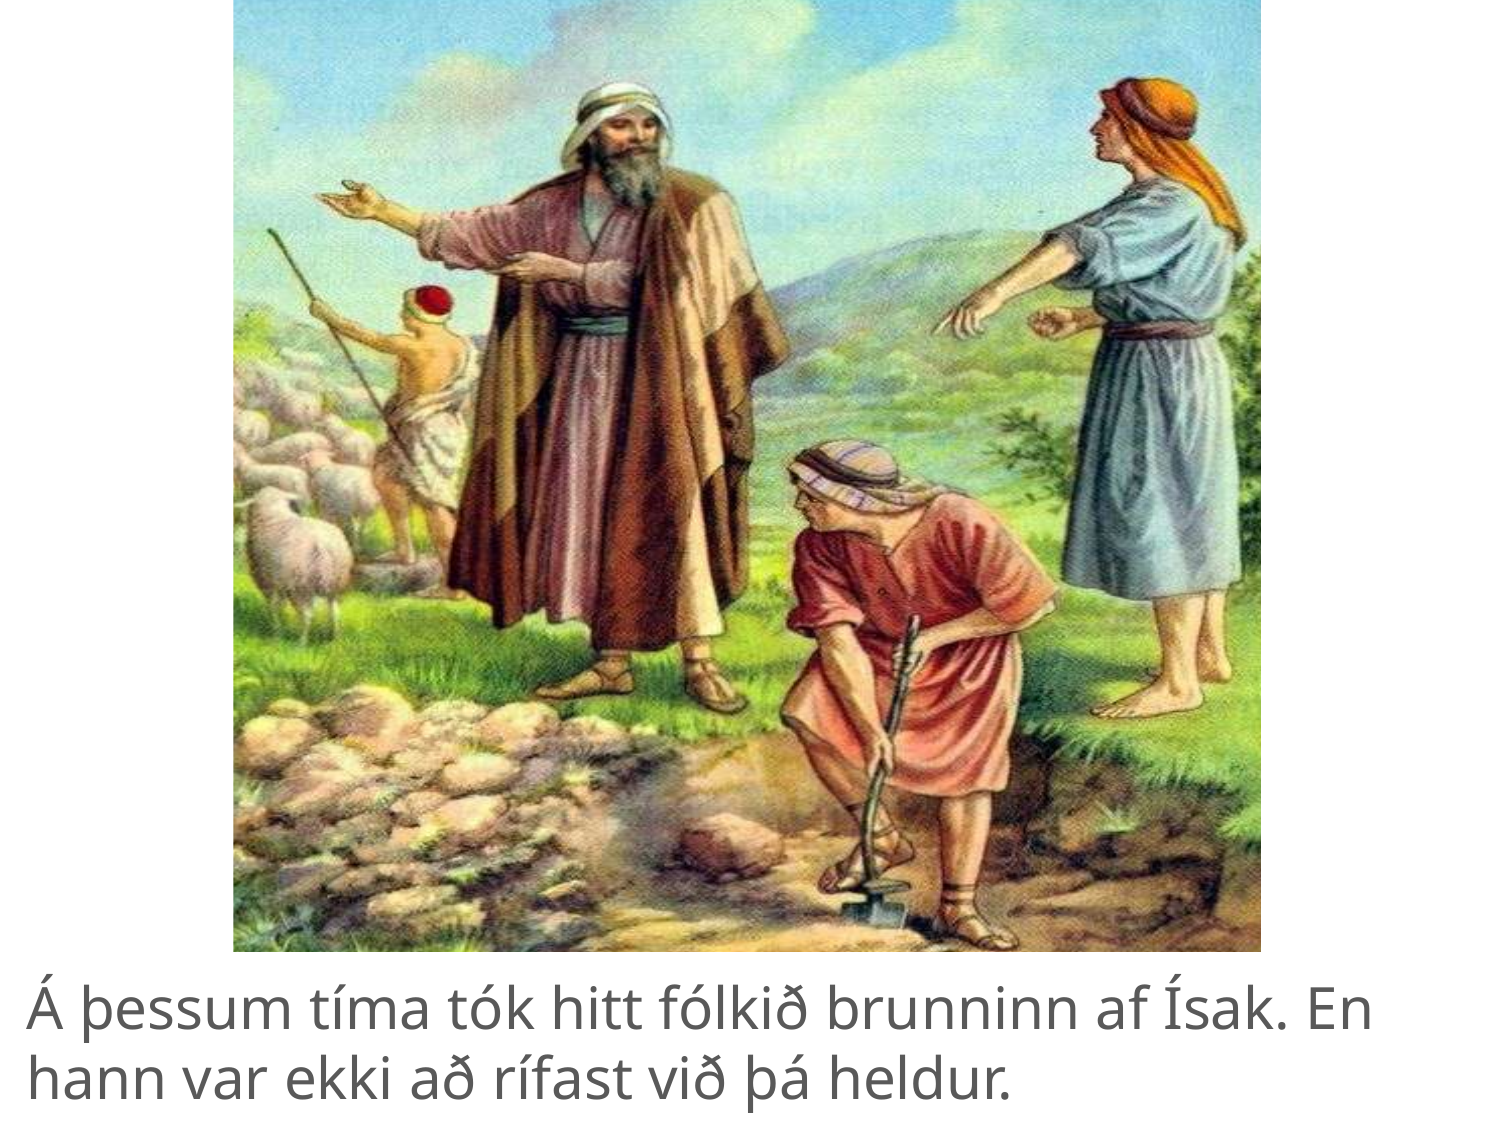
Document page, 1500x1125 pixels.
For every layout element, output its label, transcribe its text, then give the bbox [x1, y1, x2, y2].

text_box Á þessum tíma tók hitt fólkið brunninn af Ísak. En hann var ekki að rífast við þá heldur. [11, 964, 1483, 1119]
picture [233, 0, 1262, 952]
